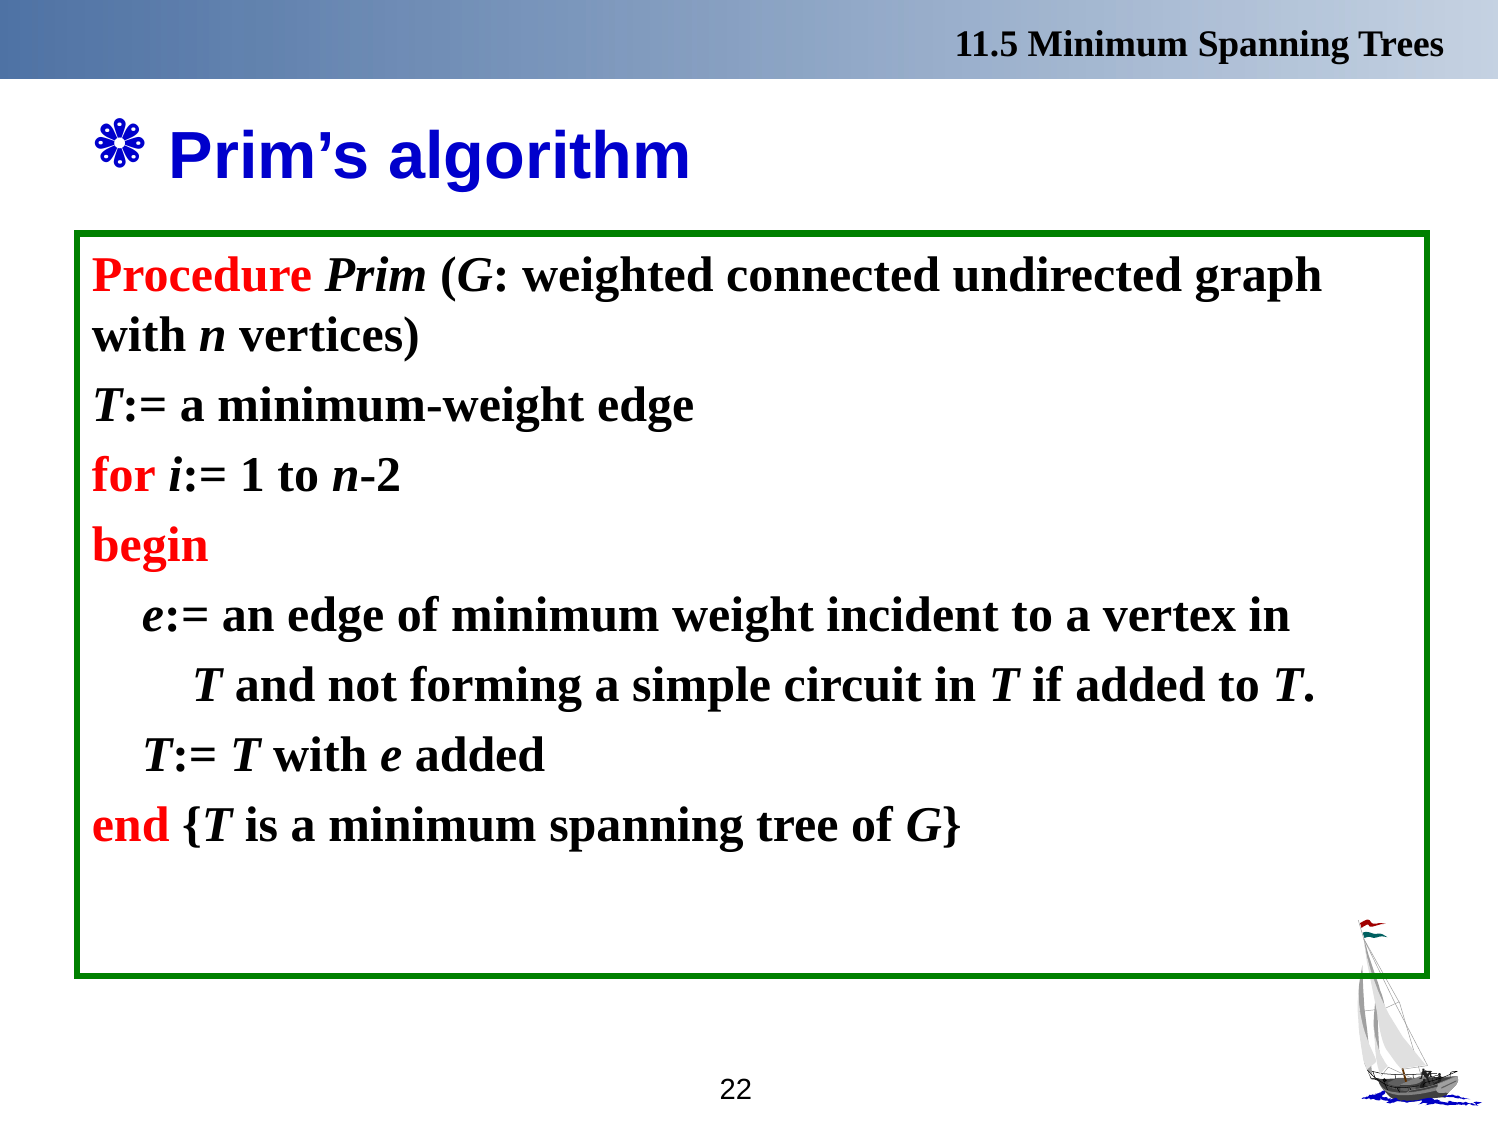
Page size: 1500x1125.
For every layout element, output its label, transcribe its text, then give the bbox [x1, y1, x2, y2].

slide_number 22 [666, 1049, 768, 1125]
text_box 11.5 Minimum Spanning Trees [597, 0, 1490, 74]
title Prim’s algorithm [75, 104, 1425, 232]
picture [0, 0, 1500, 79]
list Procedure Prim (G: weighted connected undirected graph with n vertices) T:= a minimum-weight edge for i:= 1 to n-2 begin e:= an edge of minimum weight incident to a vertex in T and not forming a simple circuit in T if added to T. T:= T with e added end {T is a minimum spanning tree of G} [76, 233, 1427, 977]
